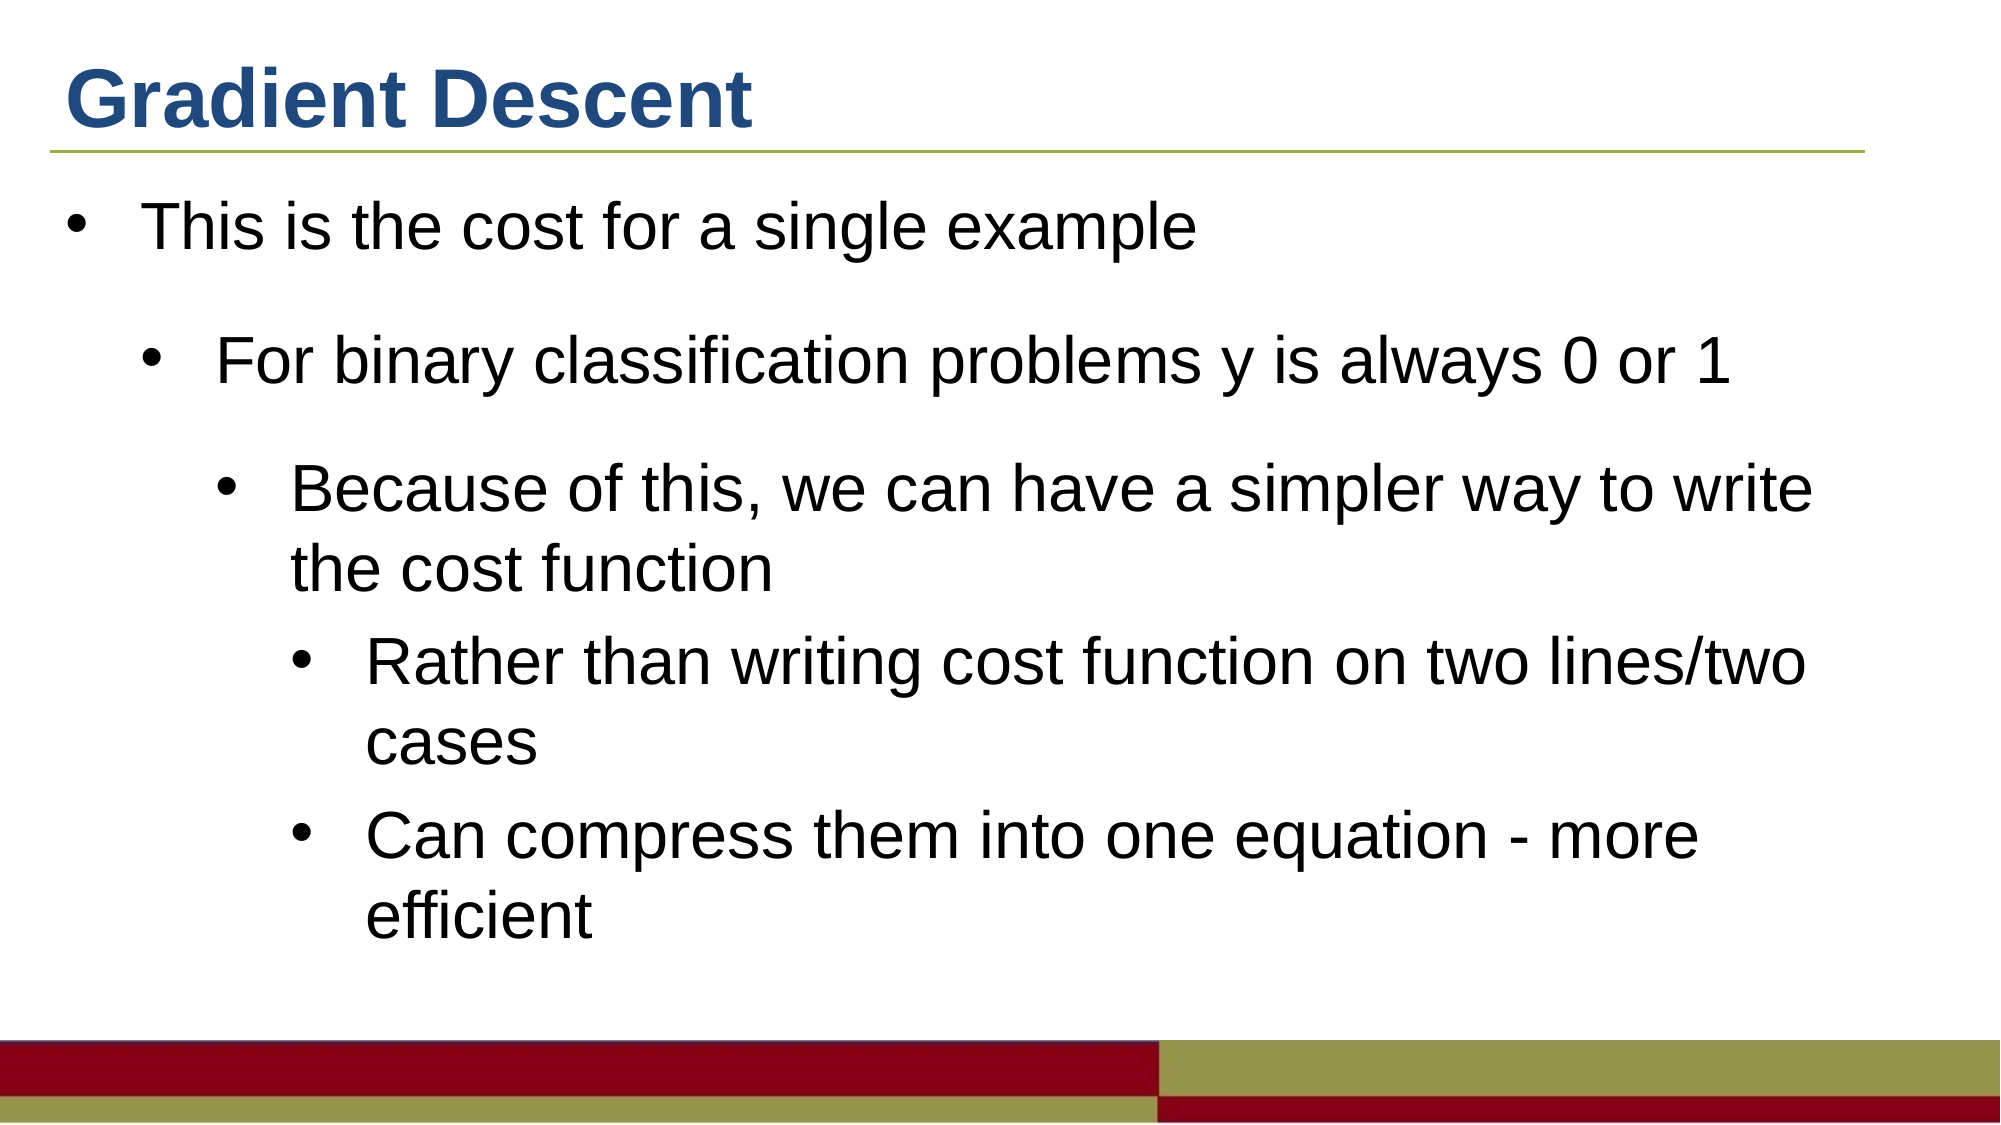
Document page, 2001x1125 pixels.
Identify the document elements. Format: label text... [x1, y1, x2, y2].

title Gradient Descent [50, 37, 1878, 150]
subtitle This is the cost for a single example For binary classification problems y is always 0 or 1 Because of this, we can have a simpler way to write the cost function Rather than writing cost function on two lines/two cases Can compress them into one equation - more efficient [50, 174, 1878, 1026]
picture [0, 1040, 2000, 1125]
